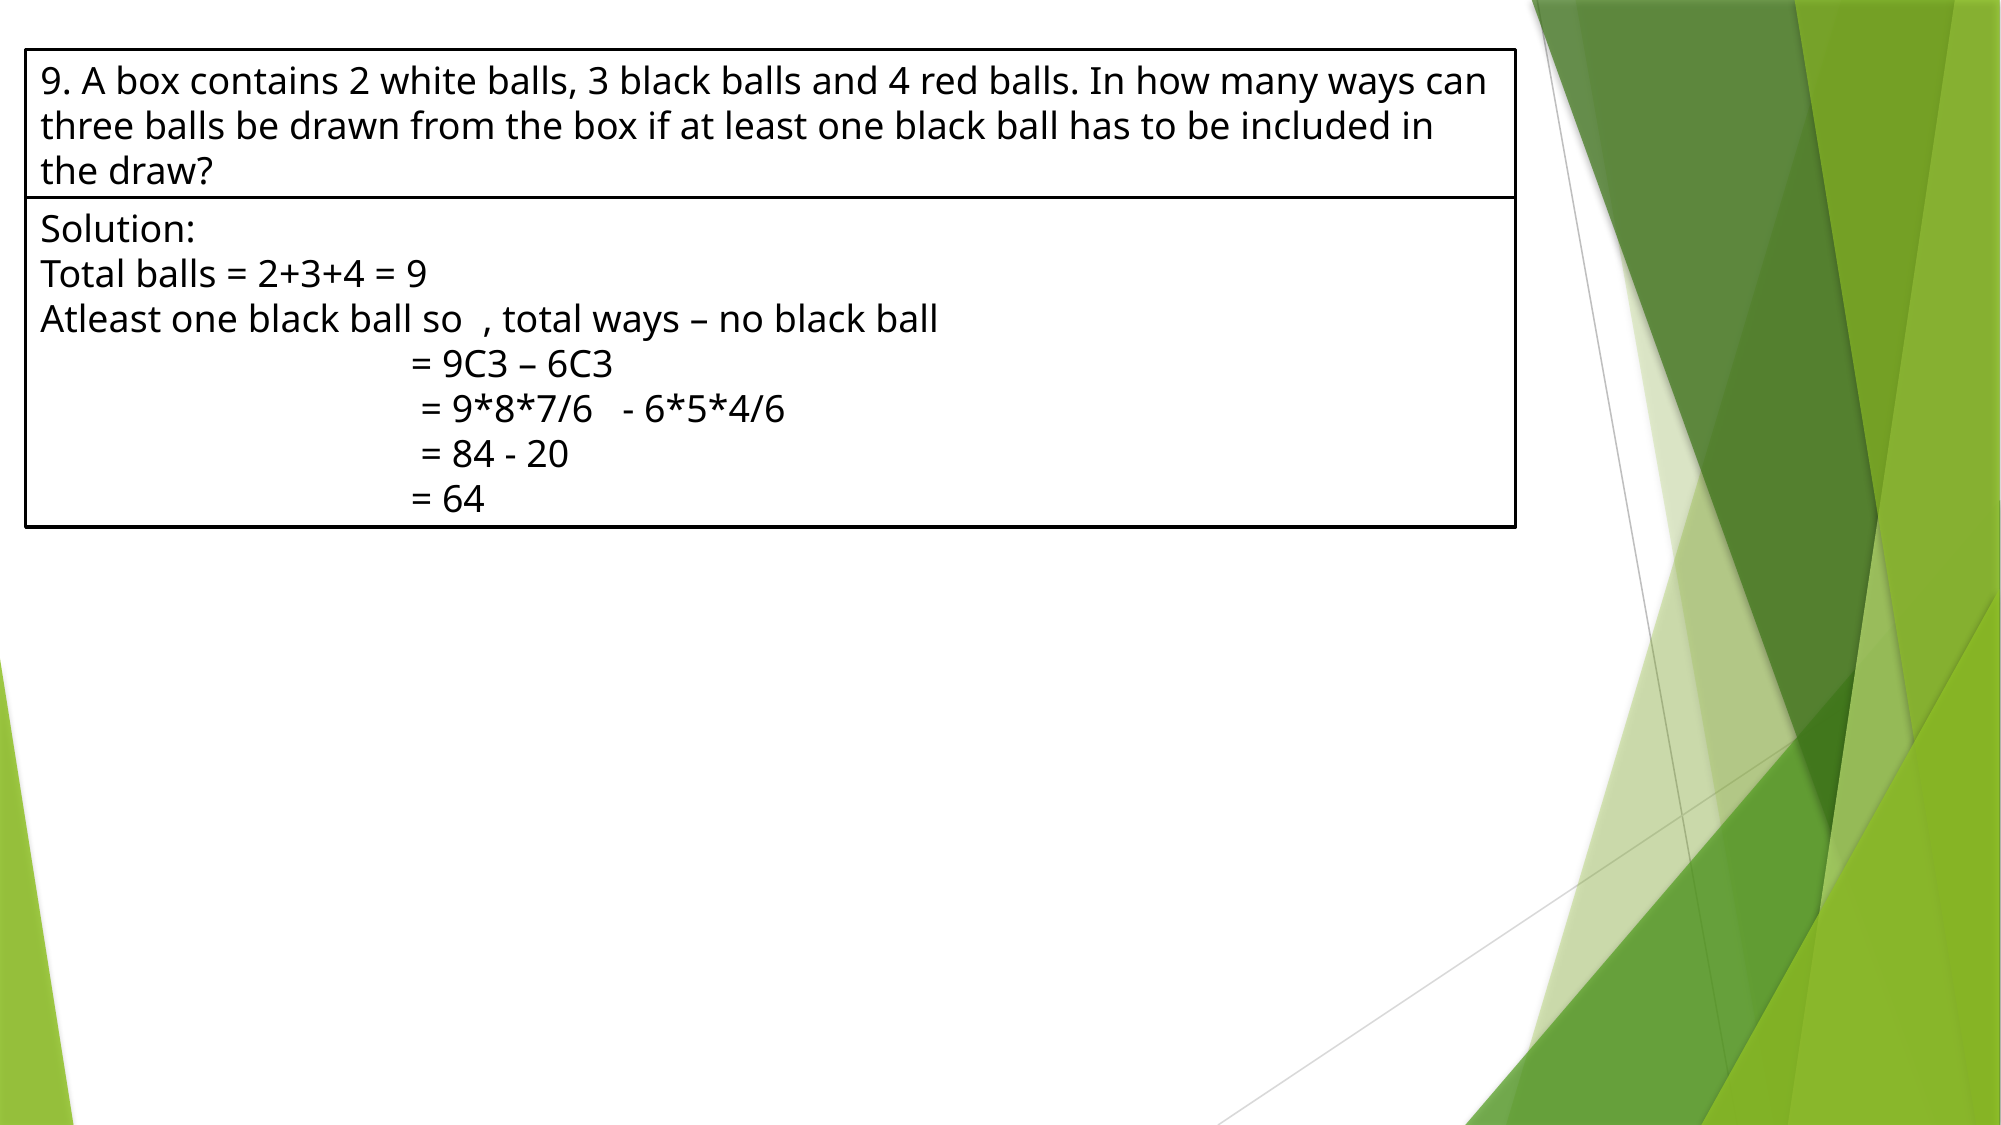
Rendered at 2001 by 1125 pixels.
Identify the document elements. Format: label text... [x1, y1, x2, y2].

text_box Solution: Total balls = 2+3+4 = 9 Atleast one black ball so , total ways – no black ball = 9C3 – 6C3 = 9*8*7/6 - 6*5*4/6 = 84 - 20 = 64 [24, 196, 1517, 529]
text_box 9. A box contains 2 white balls, 3 black balls and 4 red balls. In how many ways can three balls be drawn from the box if at least one black ball has to be included in the draw? [24, 48, 1517, 196]
